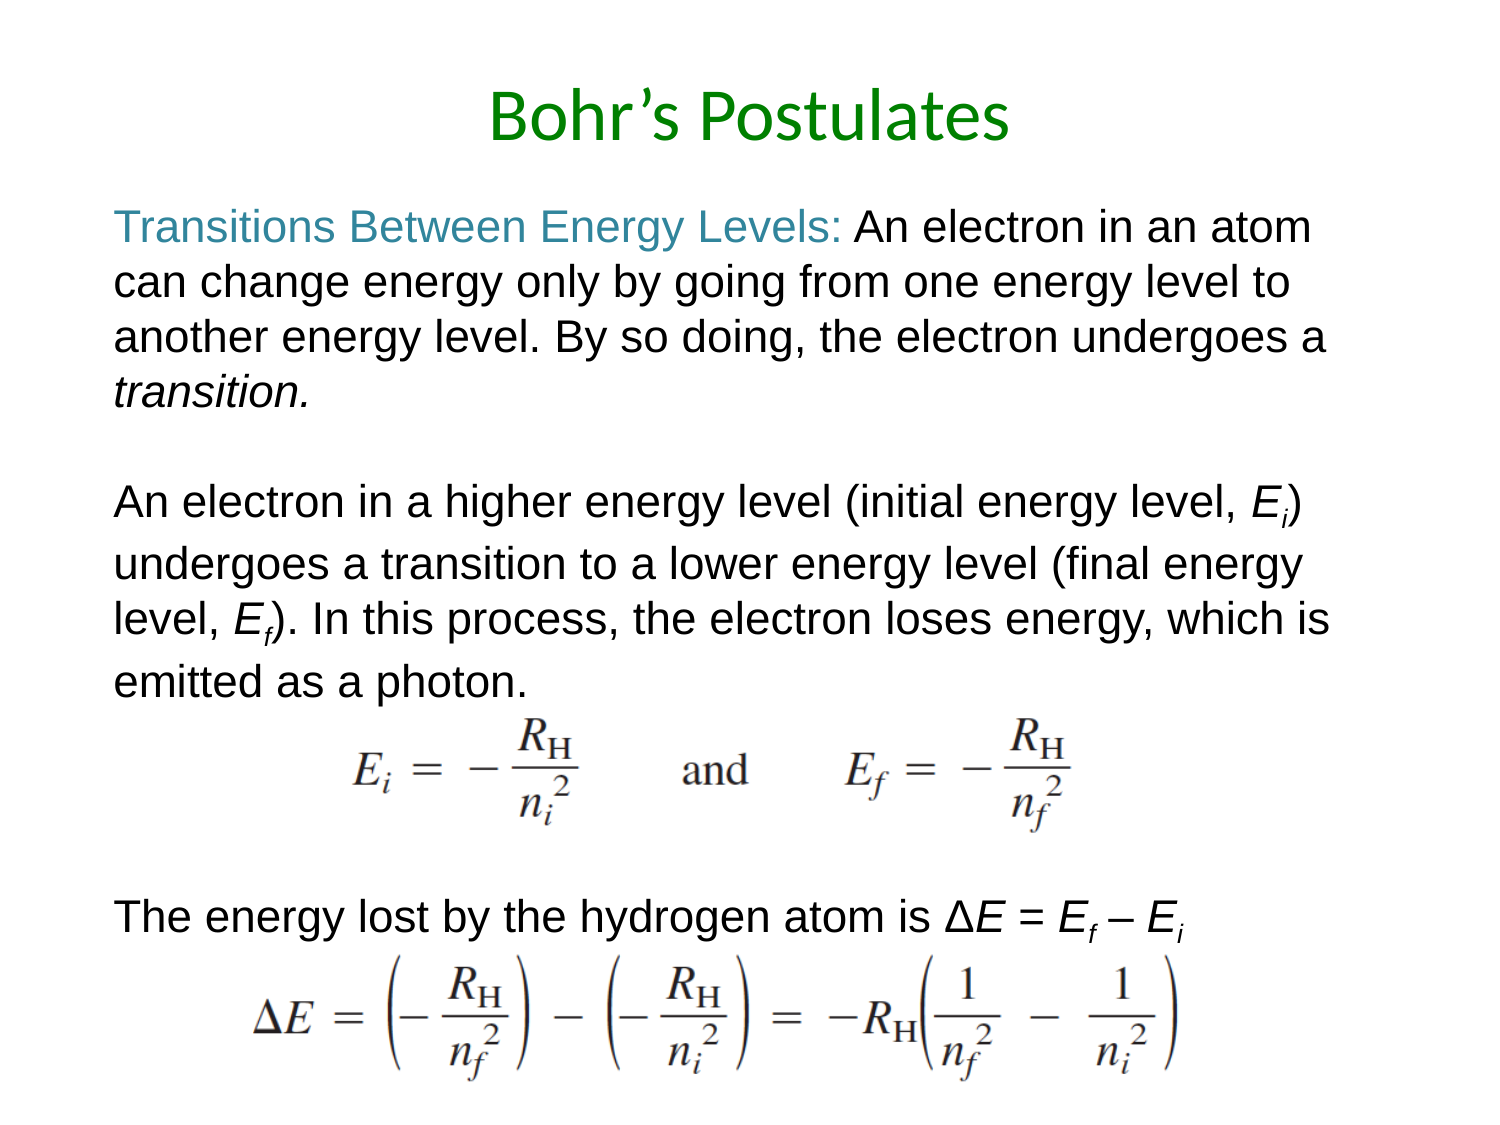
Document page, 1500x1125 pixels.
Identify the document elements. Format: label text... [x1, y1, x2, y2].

picture [253, 711, 1182, 1090]
title Bohr’s Postulates [75, 16, 1425, 204]
text_box Transitions Between Energy Levels: An electron in an atom can change energy only by going from one energy level to another energy level. By so doing, the electron undergoes a transition. An electron in a higher energy level (initial energy level, Ei) undergoes a transition to a lower energy level (final energy level, Ef). In this process, the electron loses energy, which is emitted as a photon. The energy lost by the hydrogen atom is ΔE = Ef – Ei [98, 204, 1377, 1002]
